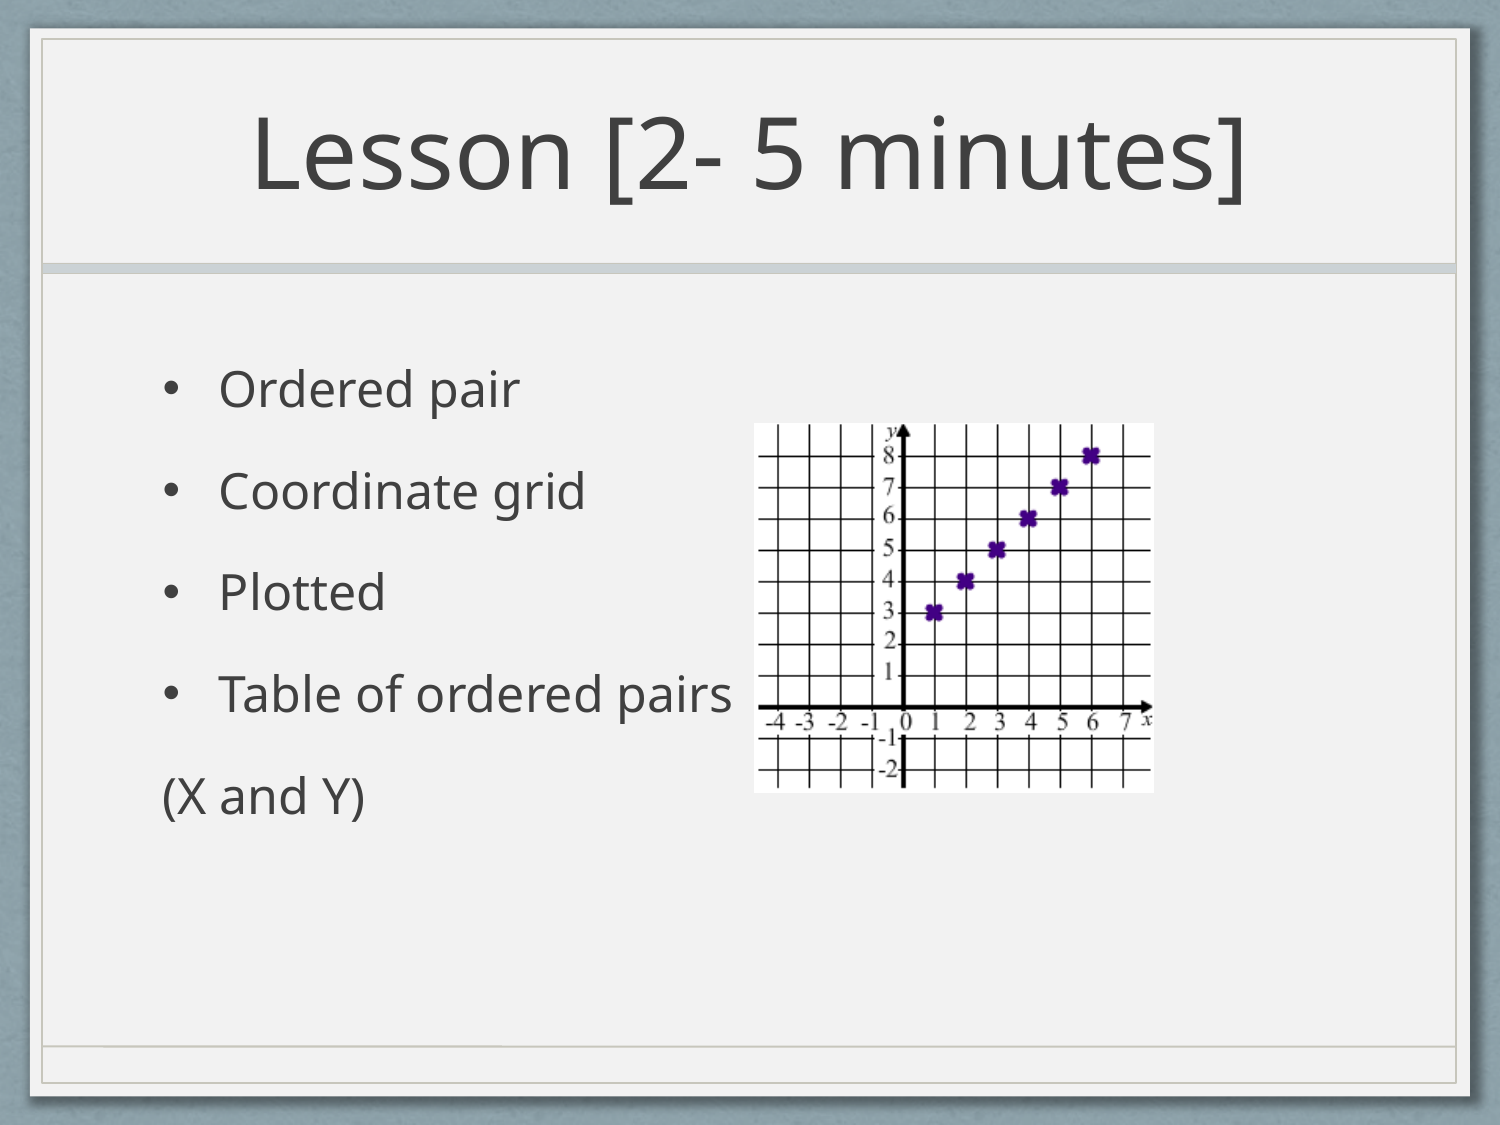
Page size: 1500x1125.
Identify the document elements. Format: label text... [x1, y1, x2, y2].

picture [754, 422, 1154, 793]
list Ordered pair Coordinate grid Plotted Table of ordered pairs (X and Y) [147, 350, 1353, 995]
title Lesson [2- 5 minutes] [147, 40, 1353, 260]
